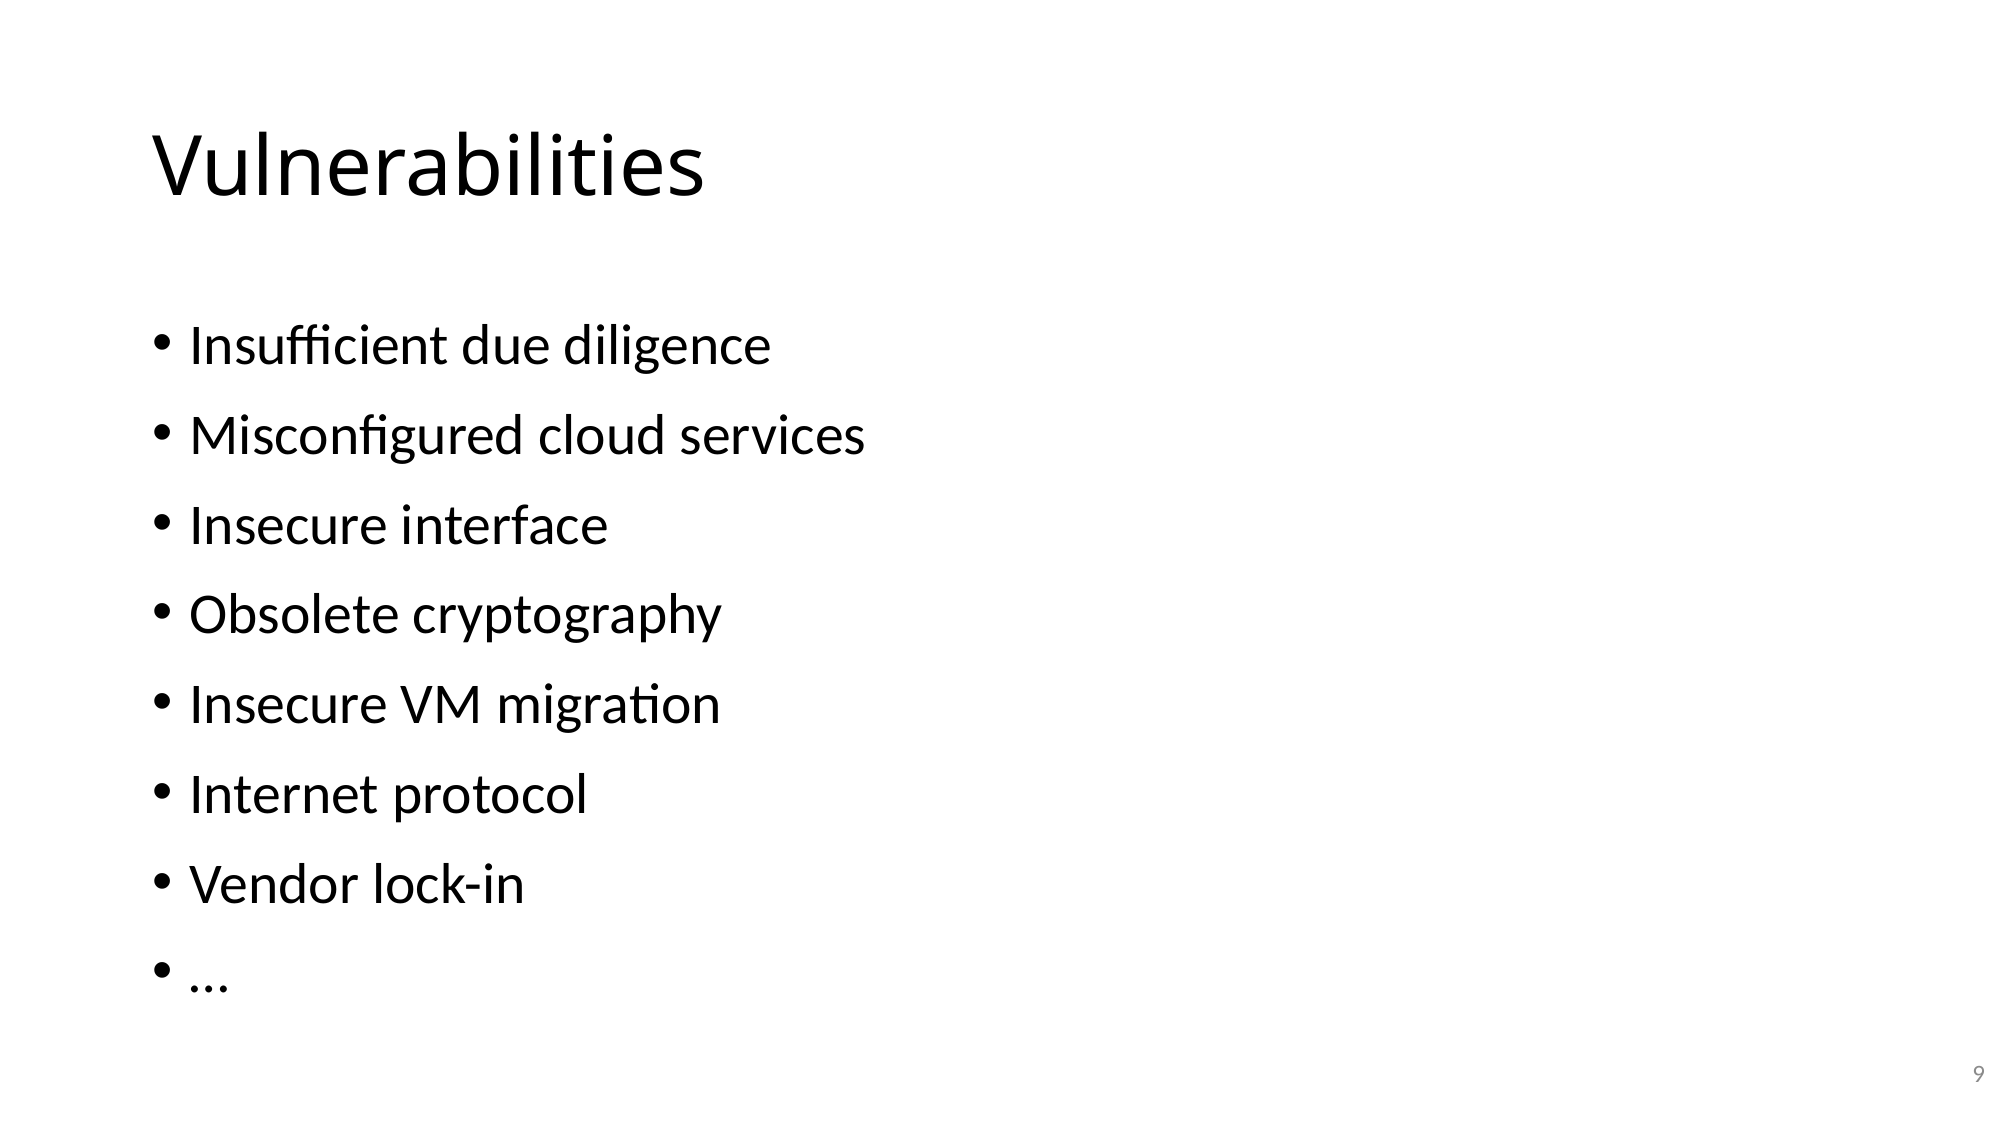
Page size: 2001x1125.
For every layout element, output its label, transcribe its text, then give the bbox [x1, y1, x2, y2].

list Insufficient due diligence Misconfigured cloud services Insecure interface Obsolete cryptography Insecure VM migration Internet protocol Vendor lock-in … [137, 299, 1955, 1014]
title Vulnerabilities [137, 59, 1863, 278]
slide_number 9 [1550, 1042, 2000, 1103]
